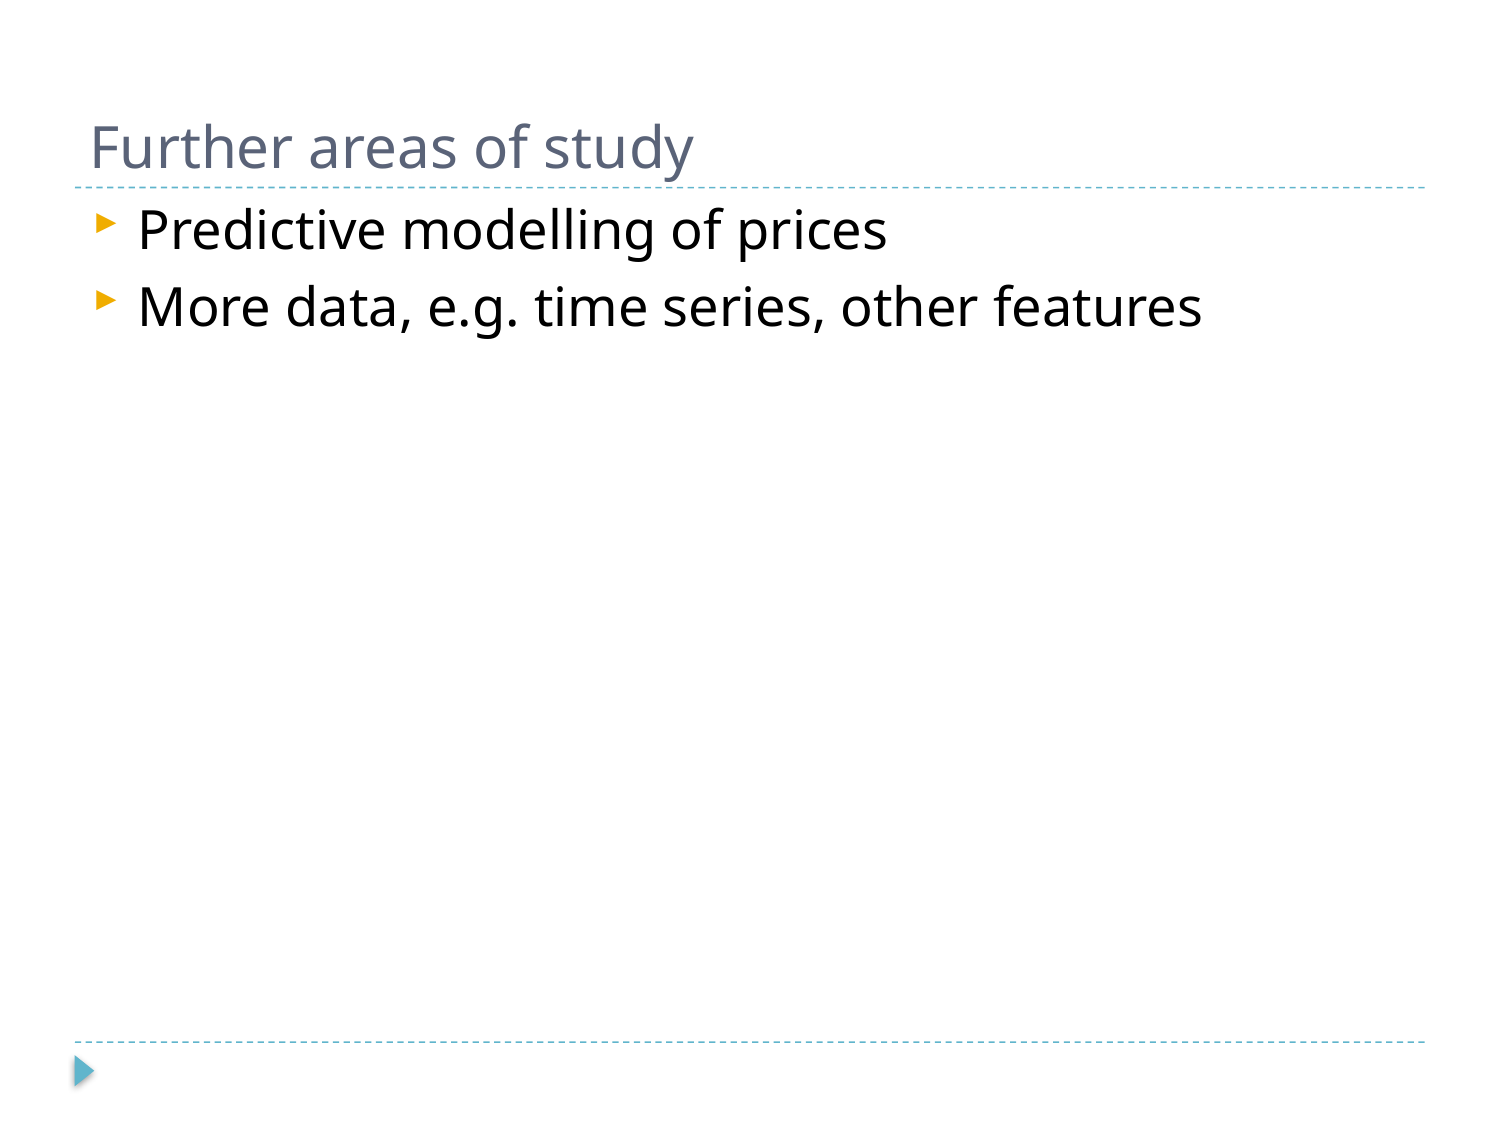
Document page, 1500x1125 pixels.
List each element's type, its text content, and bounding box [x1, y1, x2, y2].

title Further areas of study [75, 24, 1425, 188]
list Predictive modelling of prices More data, e.g. time series, other features [78, 187, 1429, 1047]
